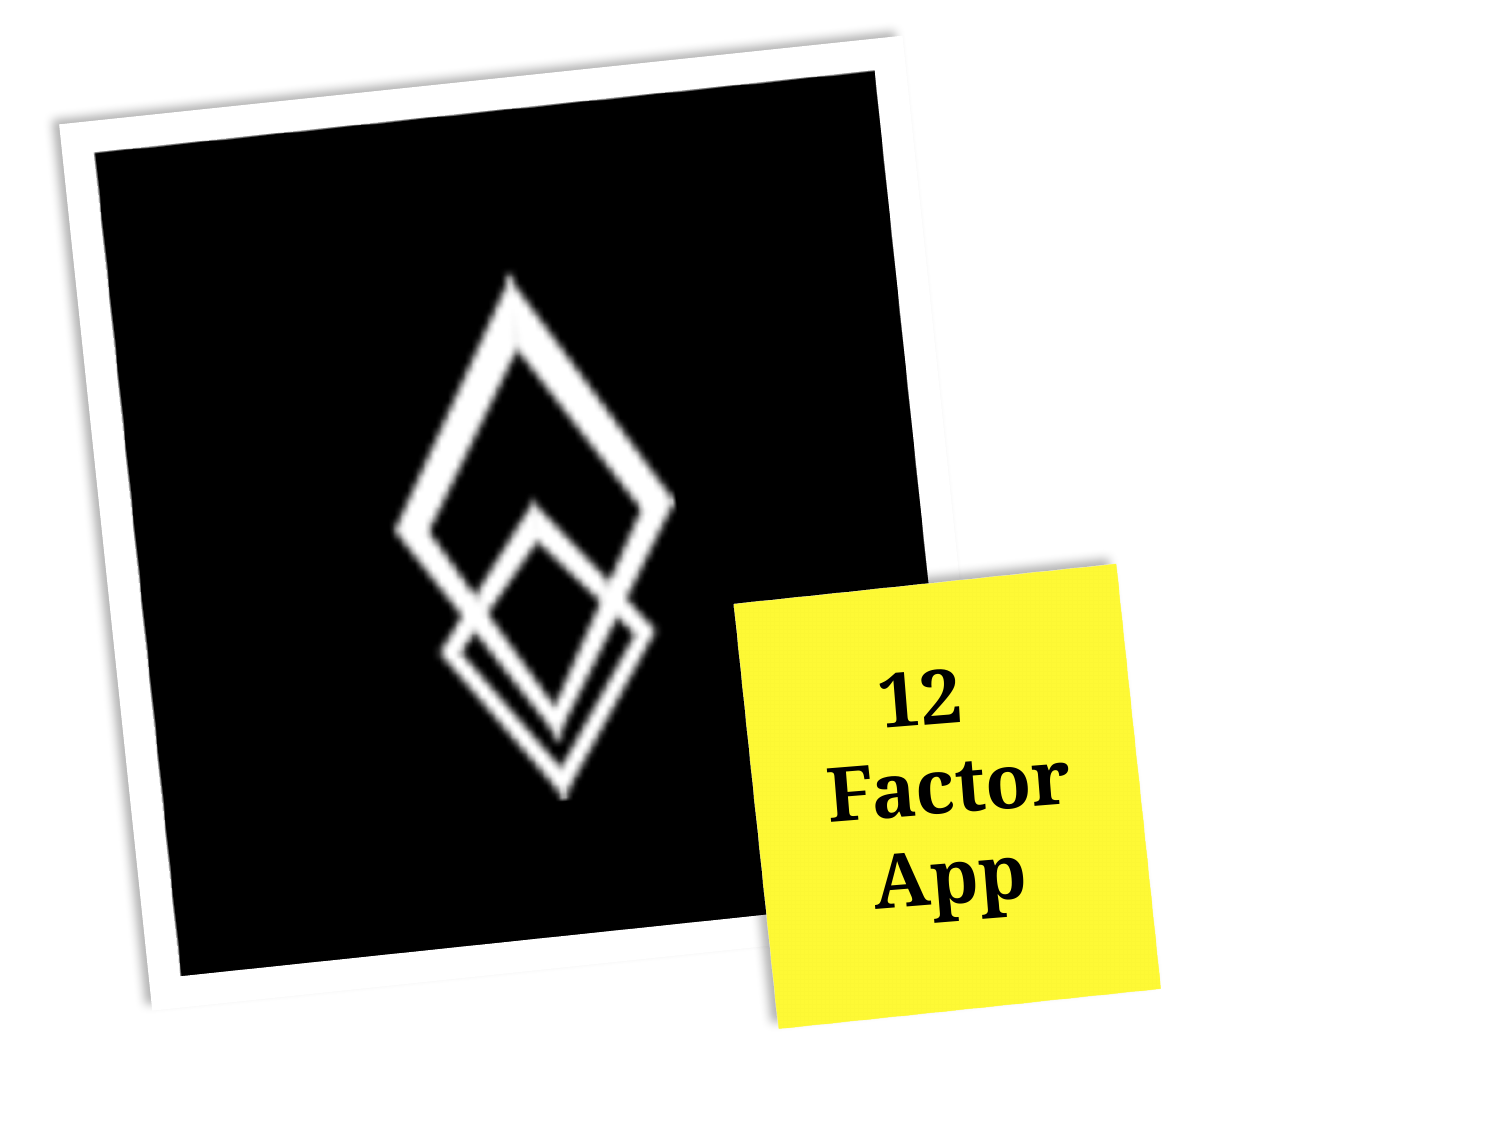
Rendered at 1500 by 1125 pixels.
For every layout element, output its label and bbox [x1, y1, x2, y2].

picture [96, 72, 1160, 1028]
